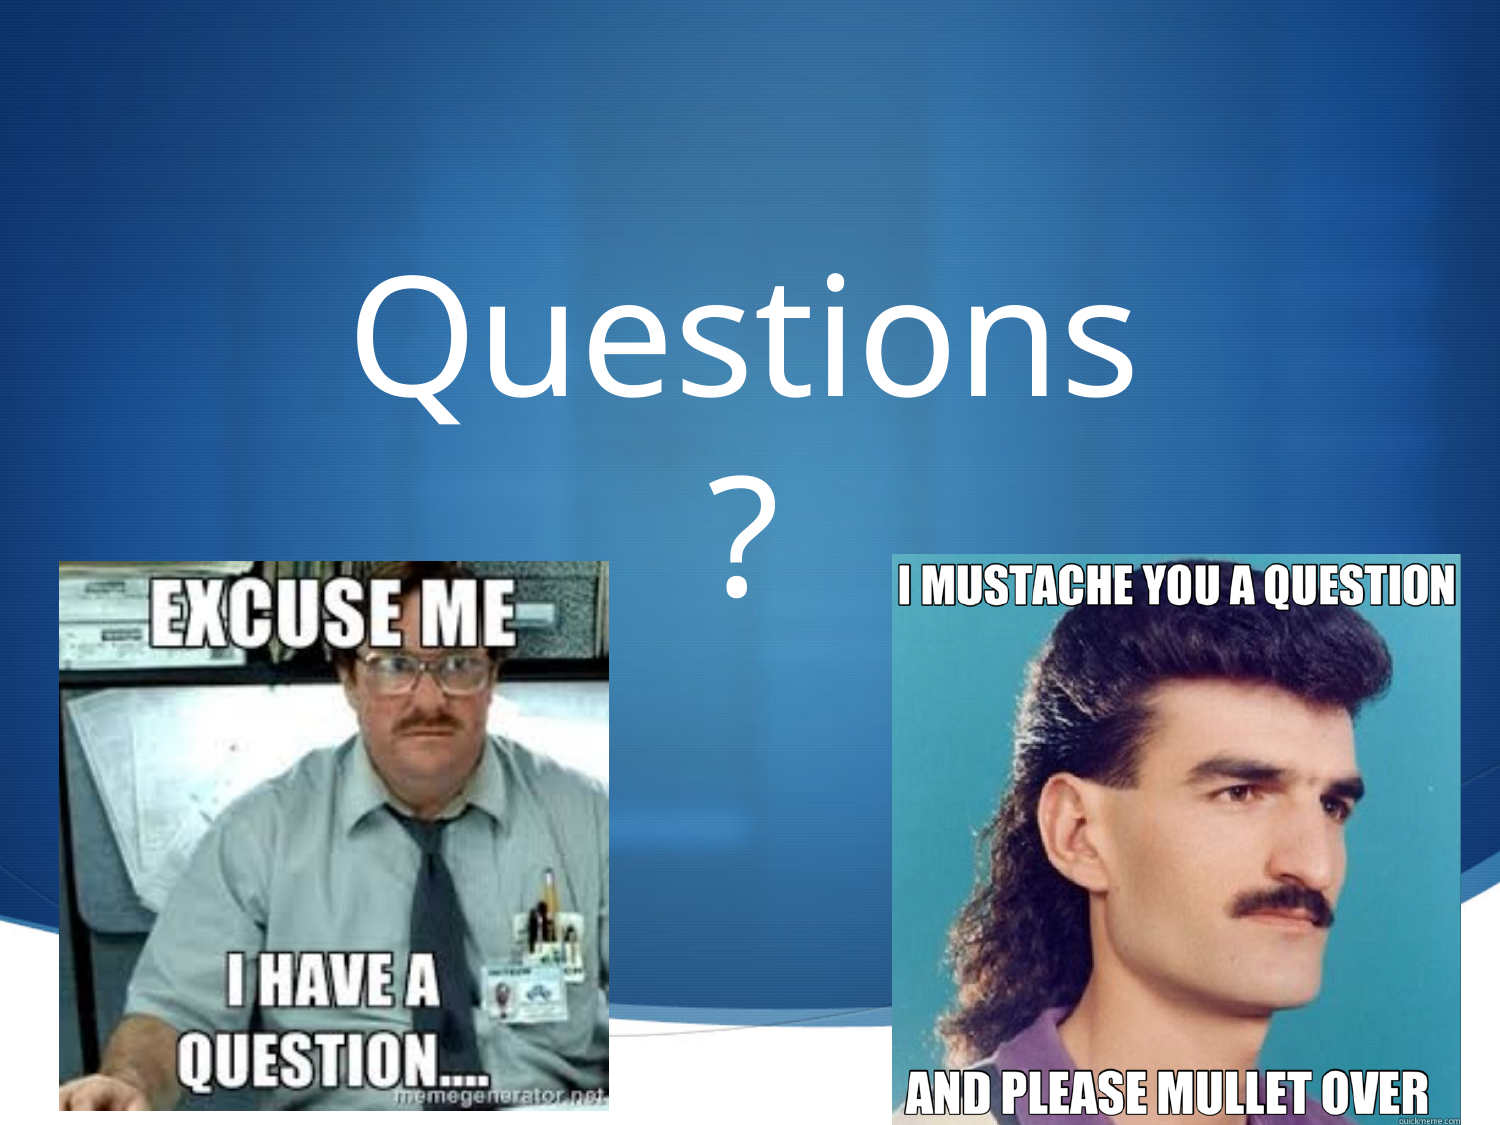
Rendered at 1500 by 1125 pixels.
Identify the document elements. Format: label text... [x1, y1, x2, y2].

picture [0, 0, 1500, 1125]
text_box Questions? [311, 222, 1177, 538]
